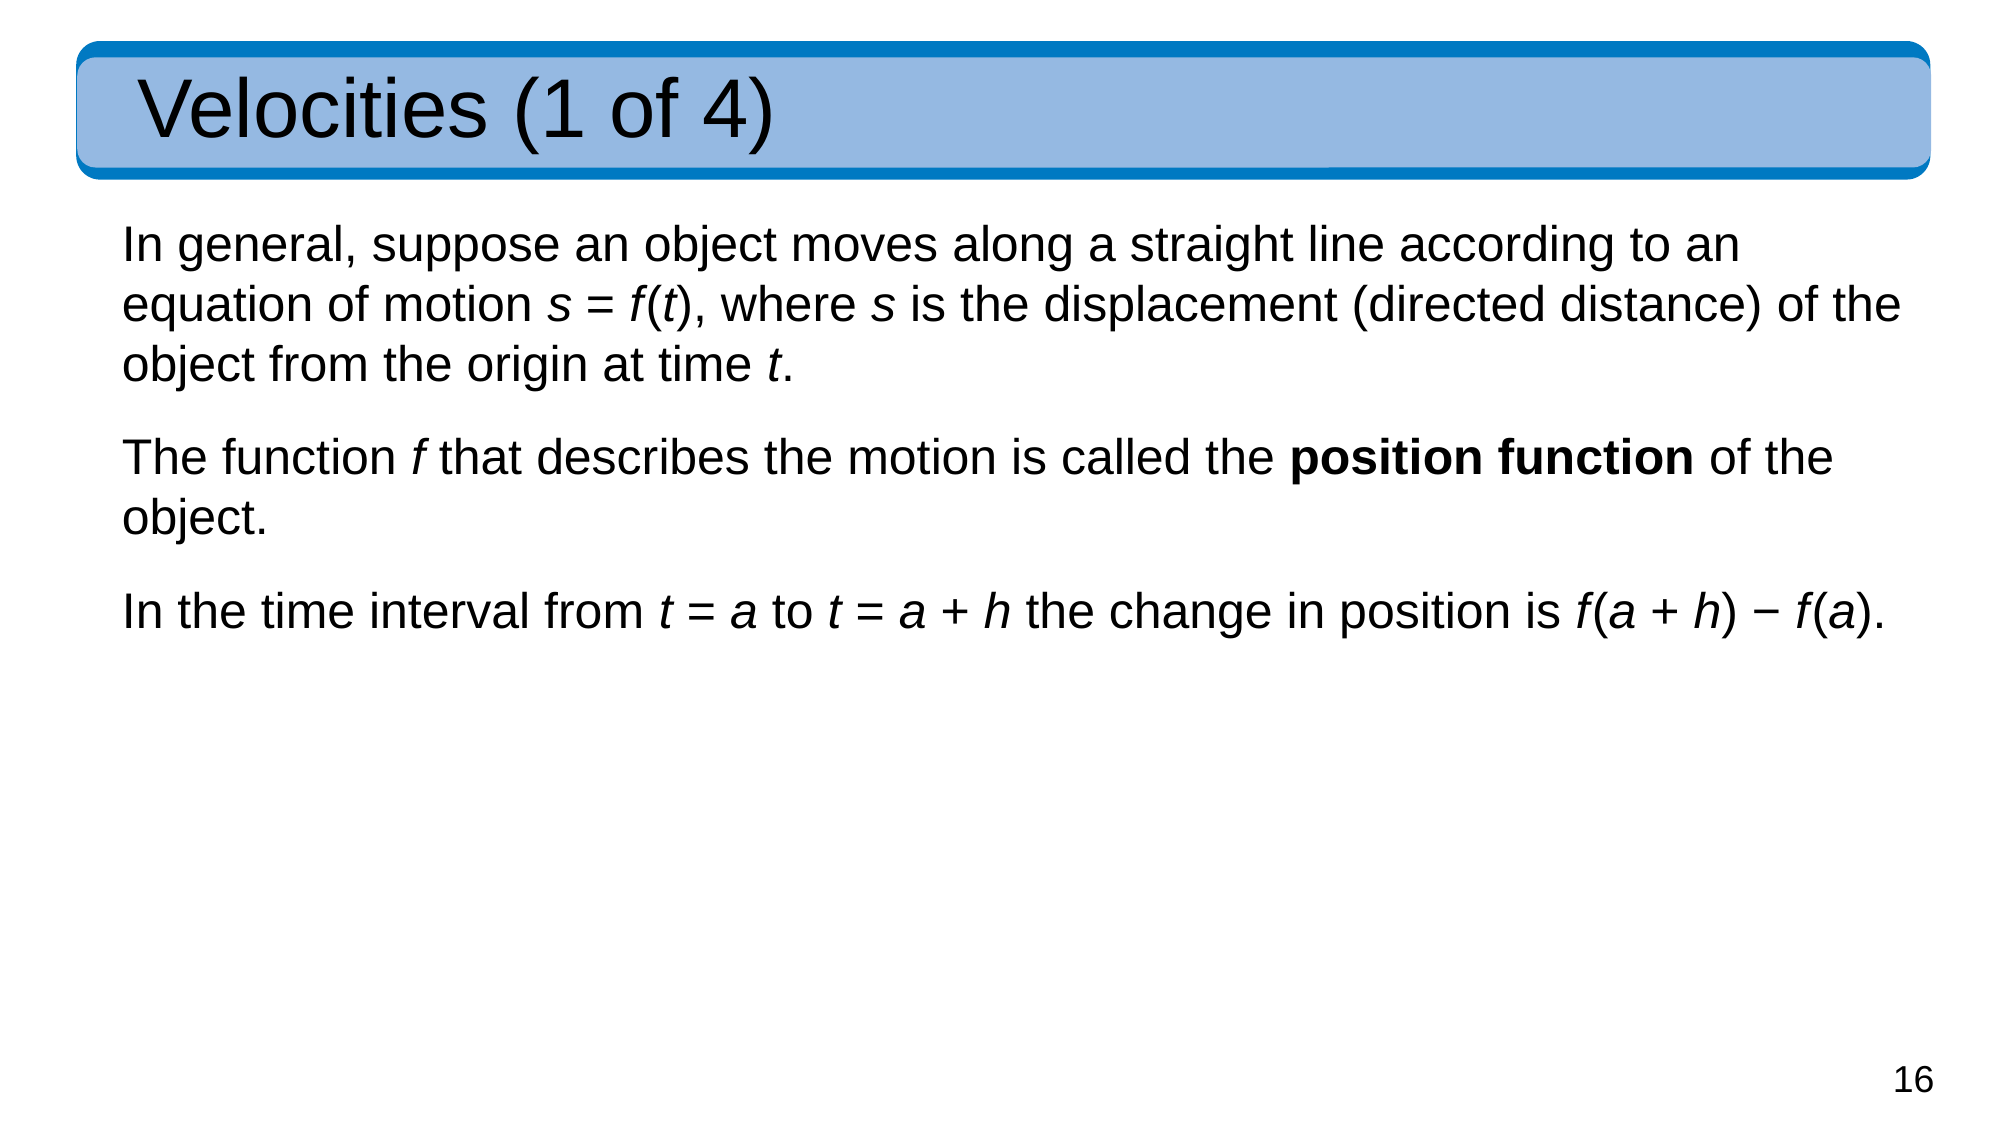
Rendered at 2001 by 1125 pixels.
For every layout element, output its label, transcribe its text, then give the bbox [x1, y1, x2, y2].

list In general, suppose an object moves along a straight line according to an equation of motion s = f (t), where s is the displacement (directed distance) of the object from the origin at time t. The function f that describes the motion is called the position function of the object. In the time interval from t = a to t = a + h the change in position is f (a + h) − f (a). [121, 211, 1916, 641]
title Velocities (1 of 4) [137, 65, 1863, 176]
